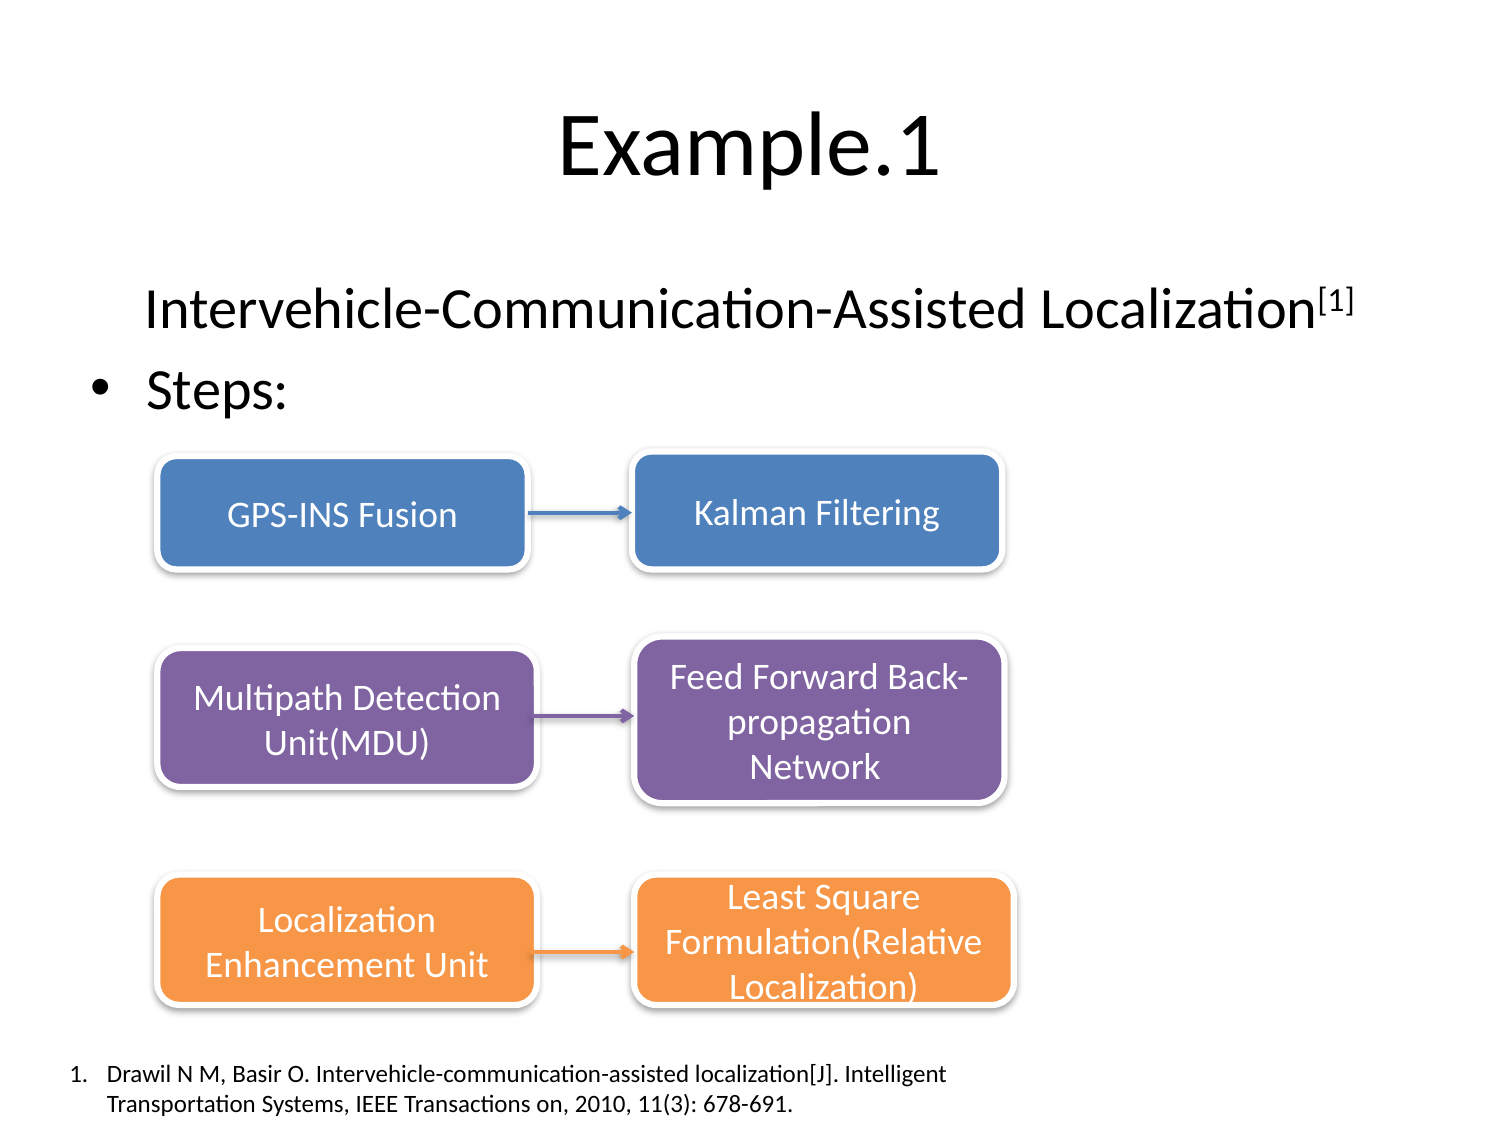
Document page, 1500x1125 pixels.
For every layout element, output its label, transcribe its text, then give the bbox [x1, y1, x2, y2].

text_box Localization Enhancement Unit [154, 871, 541, 1009]
list Intervehicle-Communication-Assisted Localization[1] Steps: [75, 262, 1425, 1005]
text_box GPS-INS Fusion [154, 452, 531, 573]
text_box Drawil N M, Basir O. Intervehicle-communication-assisted localization[J]. Intelligent Transportation Systems, IEEE Transactions on, 2010, 11(3): 678-691. [54, 1049, 1111, 1125]
title Example.1 [75, 45, 1425, 233]
text_box Kalman Filtering [628, 448, 1006, 573]
text_box Multipath Detection Unit(MDU) [154, 644, 541, 791]
text_box Feed Forward Back-propagation Network [631, 633, 1008, 807]
text_box Least Square Formulation(Relative Localization) [631, 871, 1017, 1009]
